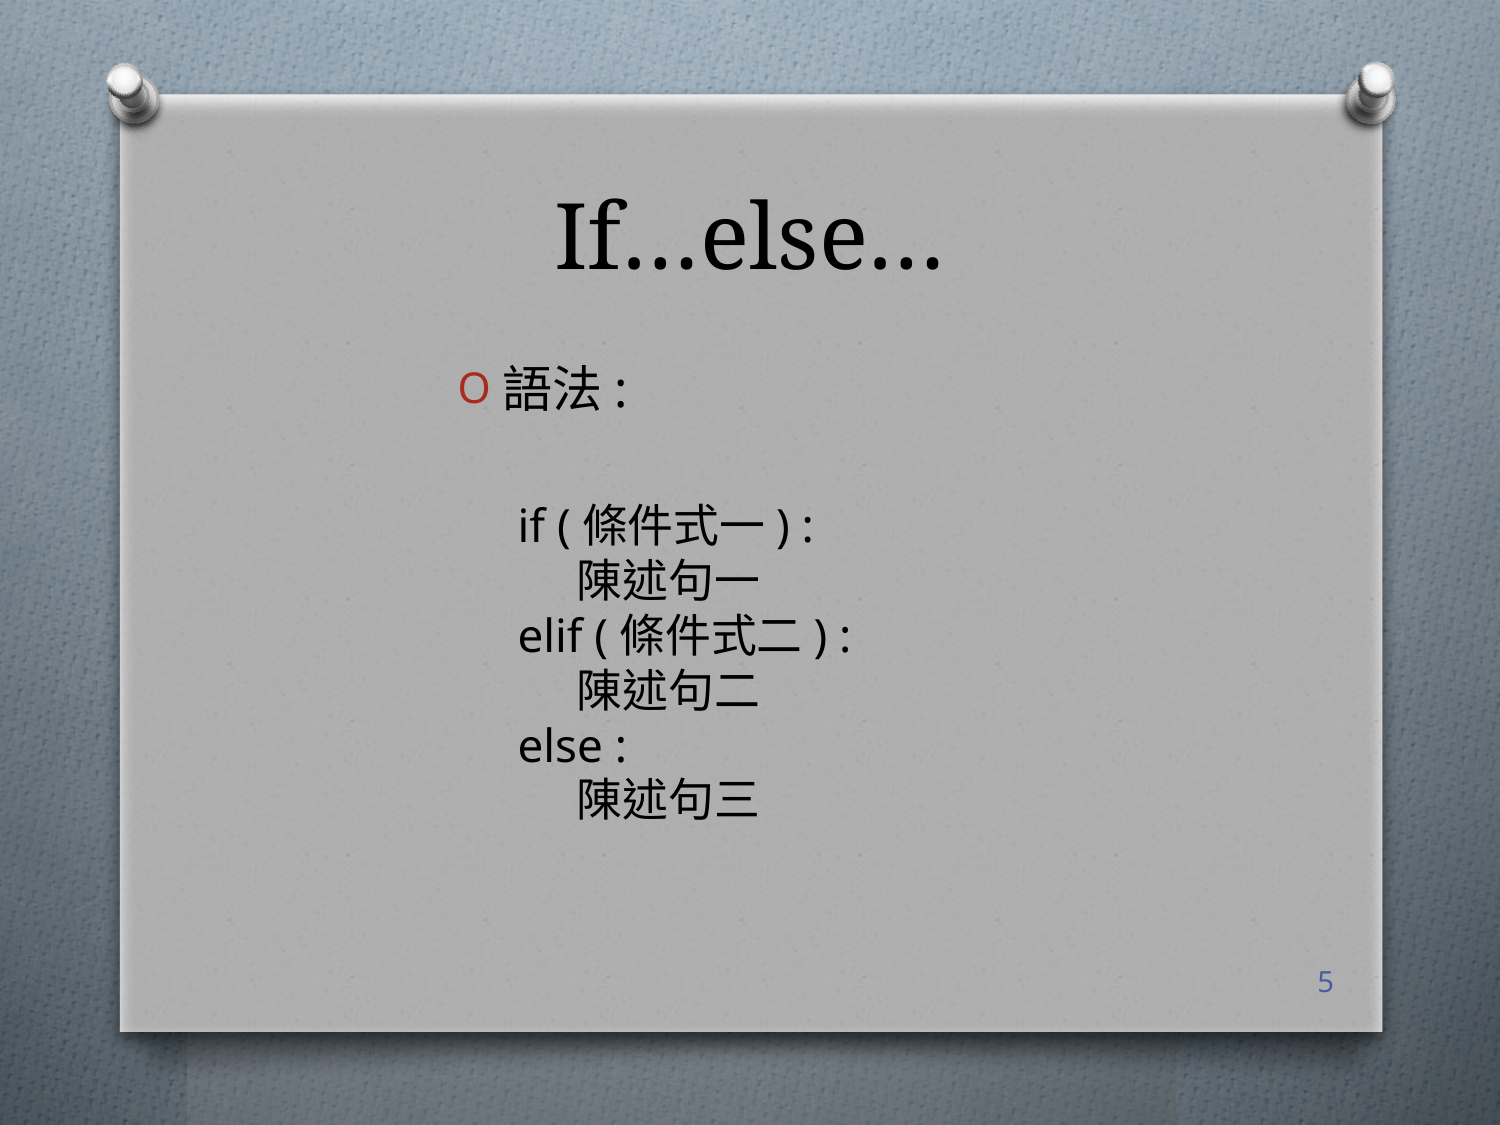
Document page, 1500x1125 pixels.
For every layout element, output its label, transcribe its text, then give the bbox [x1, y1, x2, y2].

picture [75, 29, 198, 153]
picture [1317, 35, 1439, 156]
slide_number 5 [1258, 952, 1350, 1013]
title If…else… [179, 134, 1323, 332]
text_box 語法: if (條件式一) : 陳述句一 elif (條件式二) : 陳述句二 else : 陳述句三 [442, 349, 918, 942]
